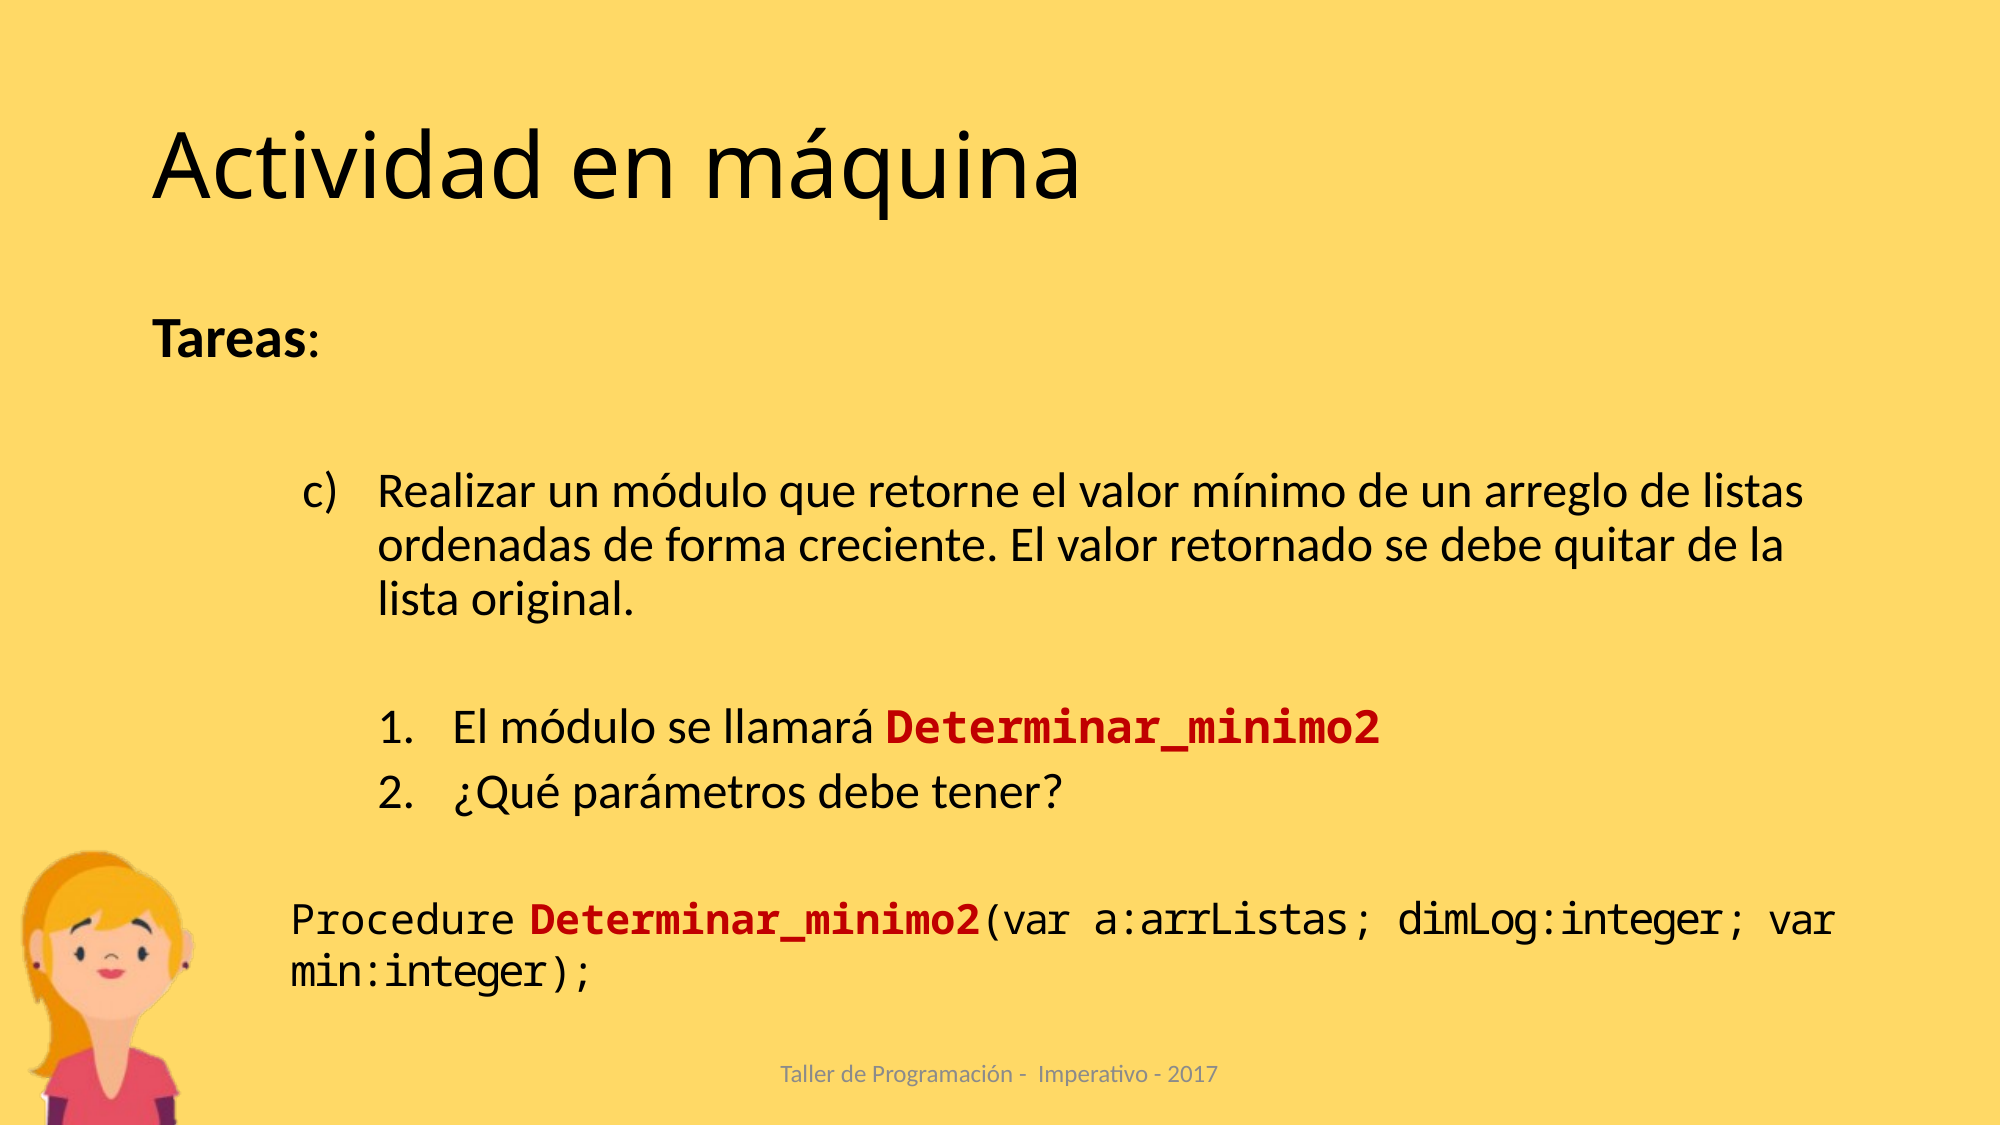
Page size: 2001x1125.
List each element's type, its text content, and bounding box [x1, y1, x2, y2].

picture [0, 828, 235, 1125]
title Actividad en máquina [137, 59, 1863, 278]
text_box Procedure Determinar_minimo2(var a:arrListas; dimLog:integer; var min:integer); [275, 882, 2000, 1003]
footer Taller de Programación - Imperativo - 2017 [662, 1042, 1338, 1103]
list Tareas: Realizar un módulo que retorne el valor mínimo de un arreglo de listas ordenadas de forma creciente. El valor retornado se debe quitar de la lista original. El módulo se llamará Determinar_minimo2 ¿Qué parámetros debe tener? [137, 299, 1863, 1014]
